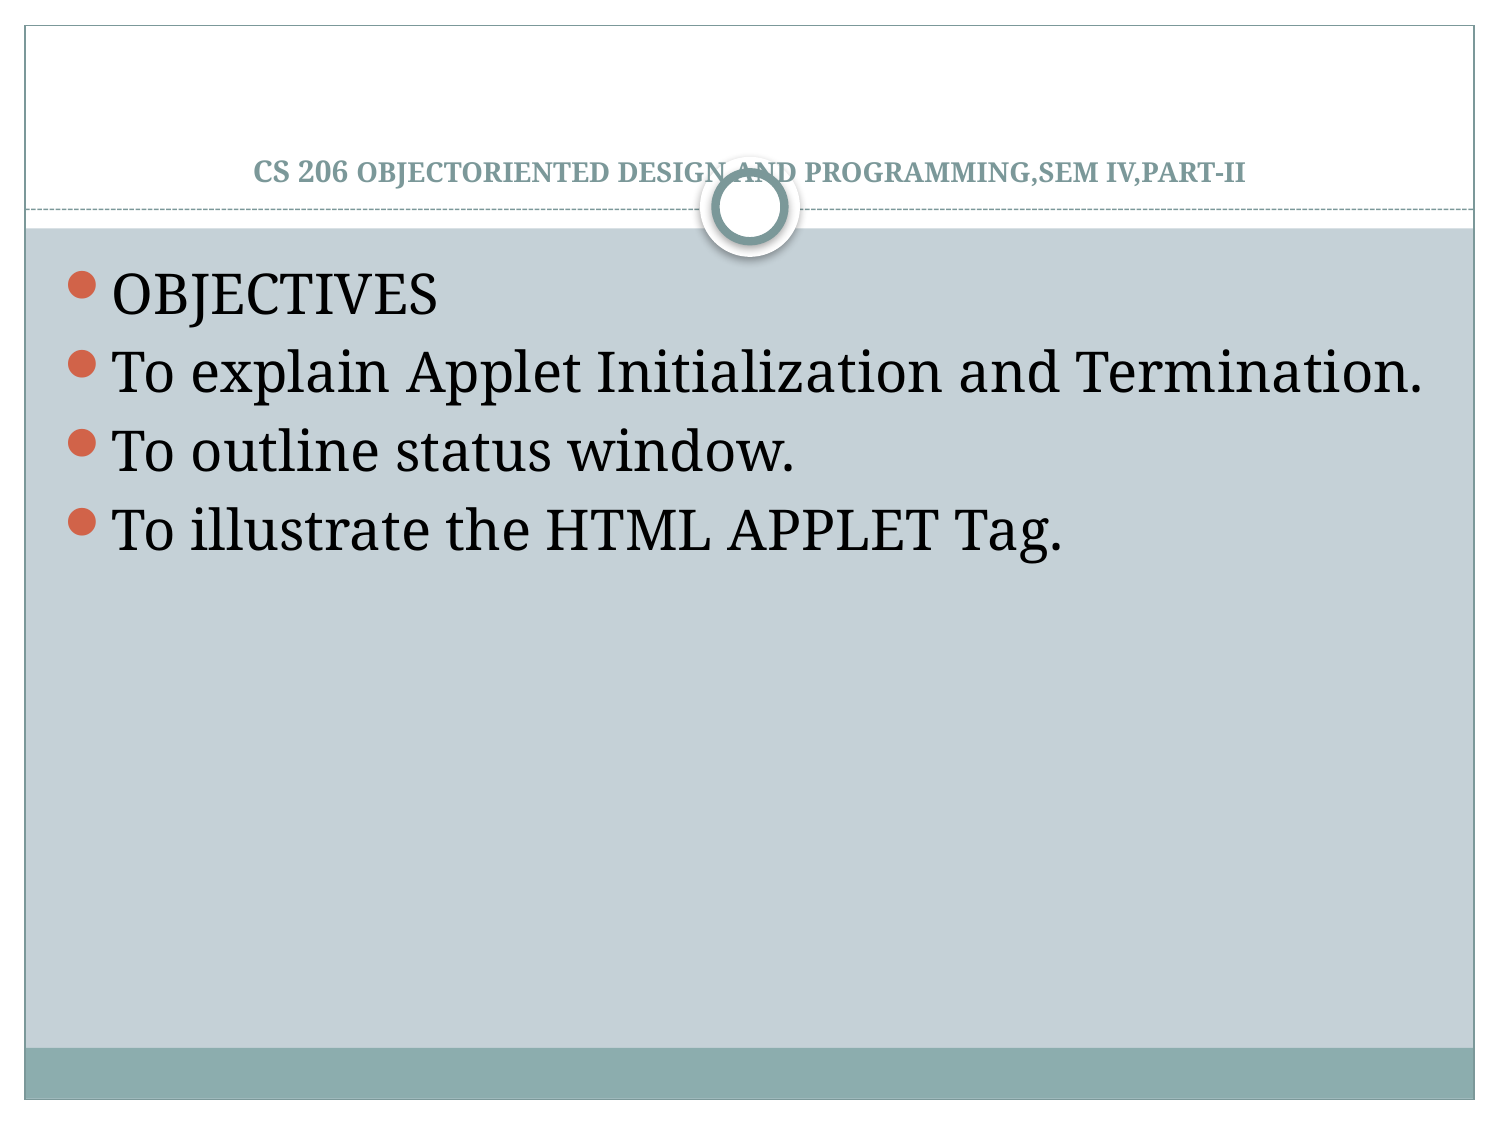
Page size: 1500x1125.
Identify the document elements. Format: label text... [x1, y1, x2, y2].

title CS 206 OBJECTORIENTED DESIGN AND PROGRAMMING,SEM IV,PART-II [49, 37, 1450, 197]
list OBJECTIVES To explain Applet Initialization and Termination. To outline status window. To illustrate the HTML APPLET Tag. [49, 250, 1445, 1001]
